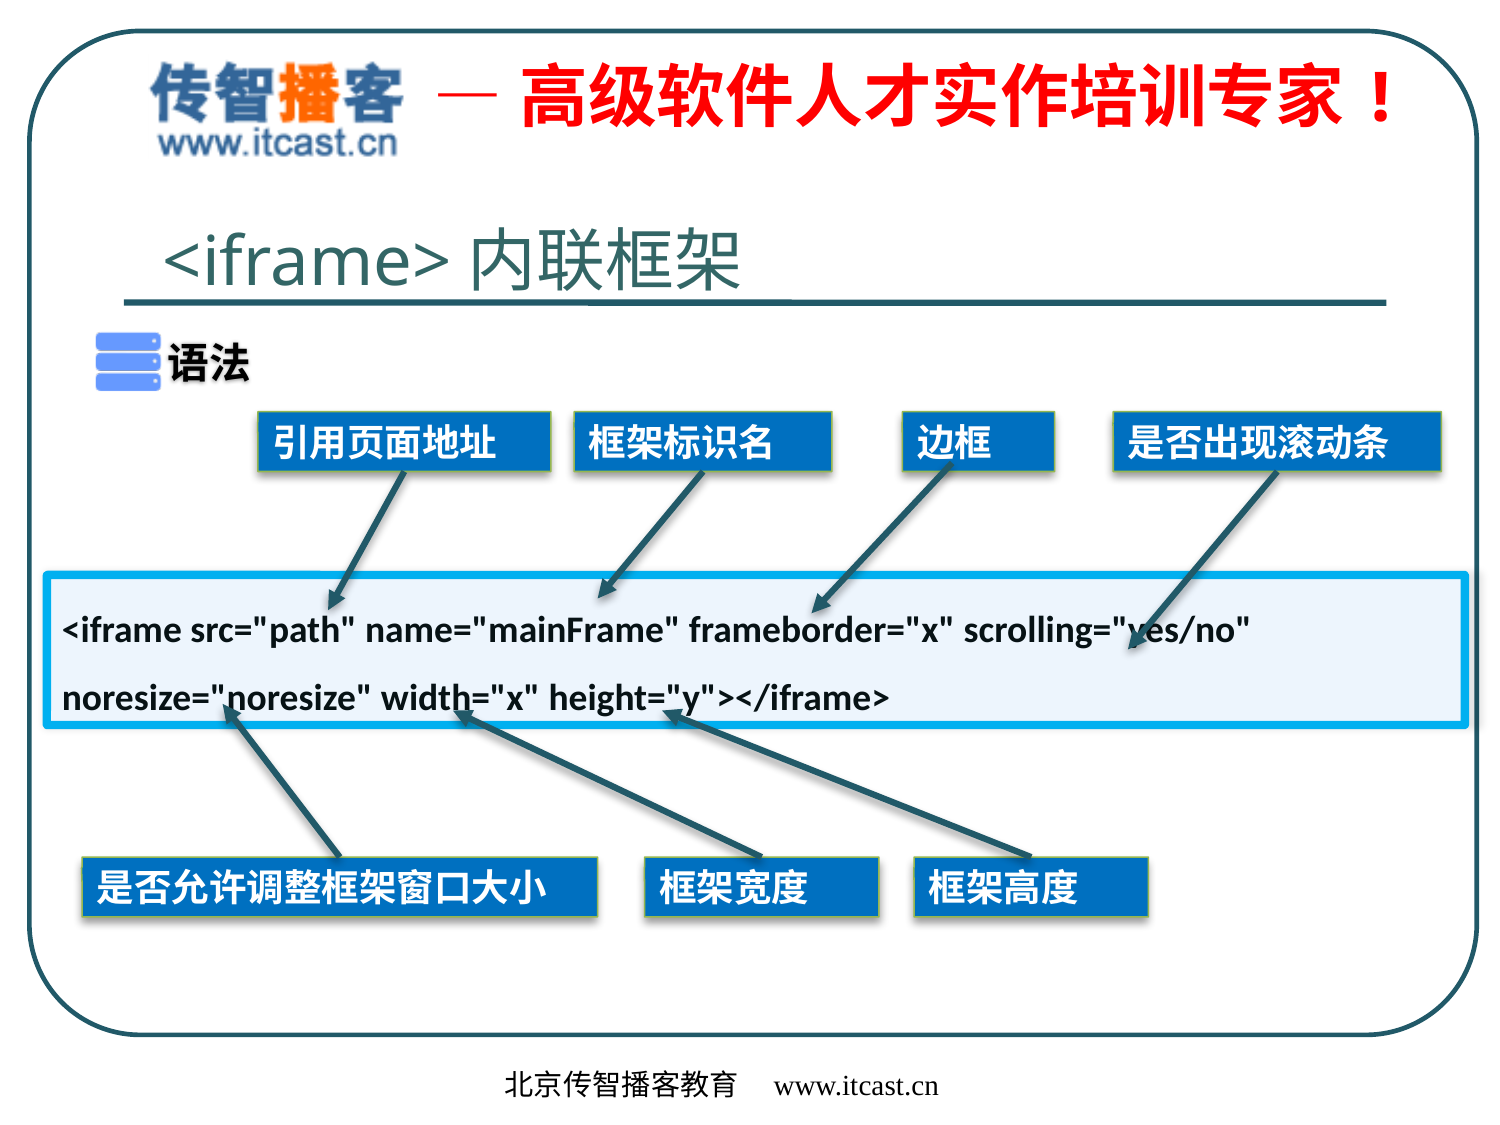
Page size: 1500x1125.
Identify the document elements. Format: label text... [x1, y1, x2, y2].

text_box 边框 [902, 411, 1055, 472]
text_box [586, 481, 715, 588]
text_box 引用页面地址 [257, 411, 551, 472]
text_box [1127, 471, 1278, 650]
footer 北京传智播客教育 www.itcast.cn [490, 1058, 1001, 1125]
text_box 框架高度 [913, 857, 1149, 917]
text_box 是否出现滚动条 [1112, 411, 1442, 472]
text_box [93, 328, 268, 395]
text_box 是否允许调整框架窗口大小 [81, 857, 598, 917]
text_box <iframe src="path" name="mainFrame" frameborder="x" scrolling="yes/no" noresize="noresize" width="x" height="y"></iframe> [46, 574, 1465, 726]
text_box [661, 710, 1032, 857]
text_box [296, 502, 436, 580]
text_box <iframe>内联框架 [0, 209, 1128, 398]
text_box 框架宽度 [644, 865, 879, 917]
picture [147, 54, 408, 159]
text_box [452, 710, 659, 857]
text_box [811, 462, 953, 614]
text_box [204, 721, 358, 839]
text_box 框架标识名 [573, 411, 832, 472]
